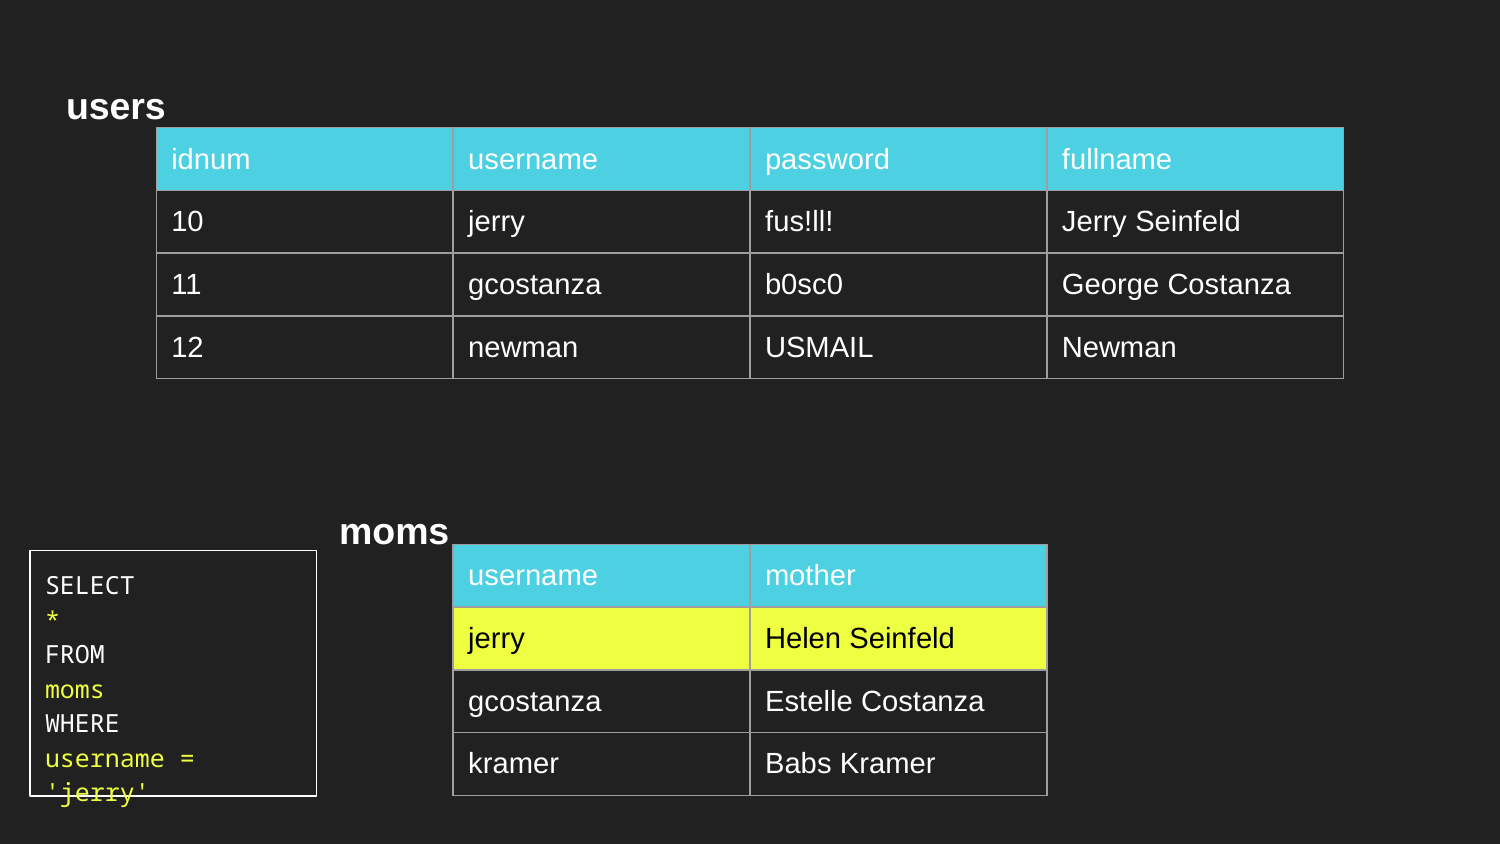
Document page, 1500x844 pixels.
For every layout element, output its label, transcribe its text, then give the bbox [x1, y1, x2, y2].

table_cell jerry [454, 191, 749, 252]
text_box SELECT * FROM moms WHERE username = 'jerry' [30, 550, 317, 796]
table_cell gcostanza [454, 254, 749, 315]
table_cell USMAIL [751, 317, 1046, 378]
table_cell newman [454, 317, 749, 378]
table_cell fus!ll! [751, 191, 1046, 252]
table_cell Helen Seinfeld [751, 608, 1046, 669]
table_cell 10 [157, 191, 452, 252]
table_cell kramer [454, 733, 749, 795]
table_cell George Costanza [1048, 254, 1343, 315]
table_cell Jerry Seinfeld [1048, 191, 1343, 252]
table_header fullname [1048, 128, 1343, 190]
table_cell Babs Kramer [751, 733, 1046, 795]
list users moms [51, 60, 1449, 684]
table_header mother [751, 545, 1046, 606]
table_header password [751, 128, 1046, 190]
table_cell 11 [157, 254, 452, 315]
table_header username [454, 545, 749, 606]
table_header idnum [157, 128, 452, 190]
table_cell gcostanza [454, 671, 749, 732]
table_cell Estelle Costanza [751, 671, 1046, 732]
table_cell 12 [157, 317, 452, 378]
table_cell b0sc0 [751, 254, 1046, 315]
table_cell Newman [1048, 317, 1343, 378]
table_cell jerry [454, 608, 749, 669]
table_header username [454, 128, 749, 190]
